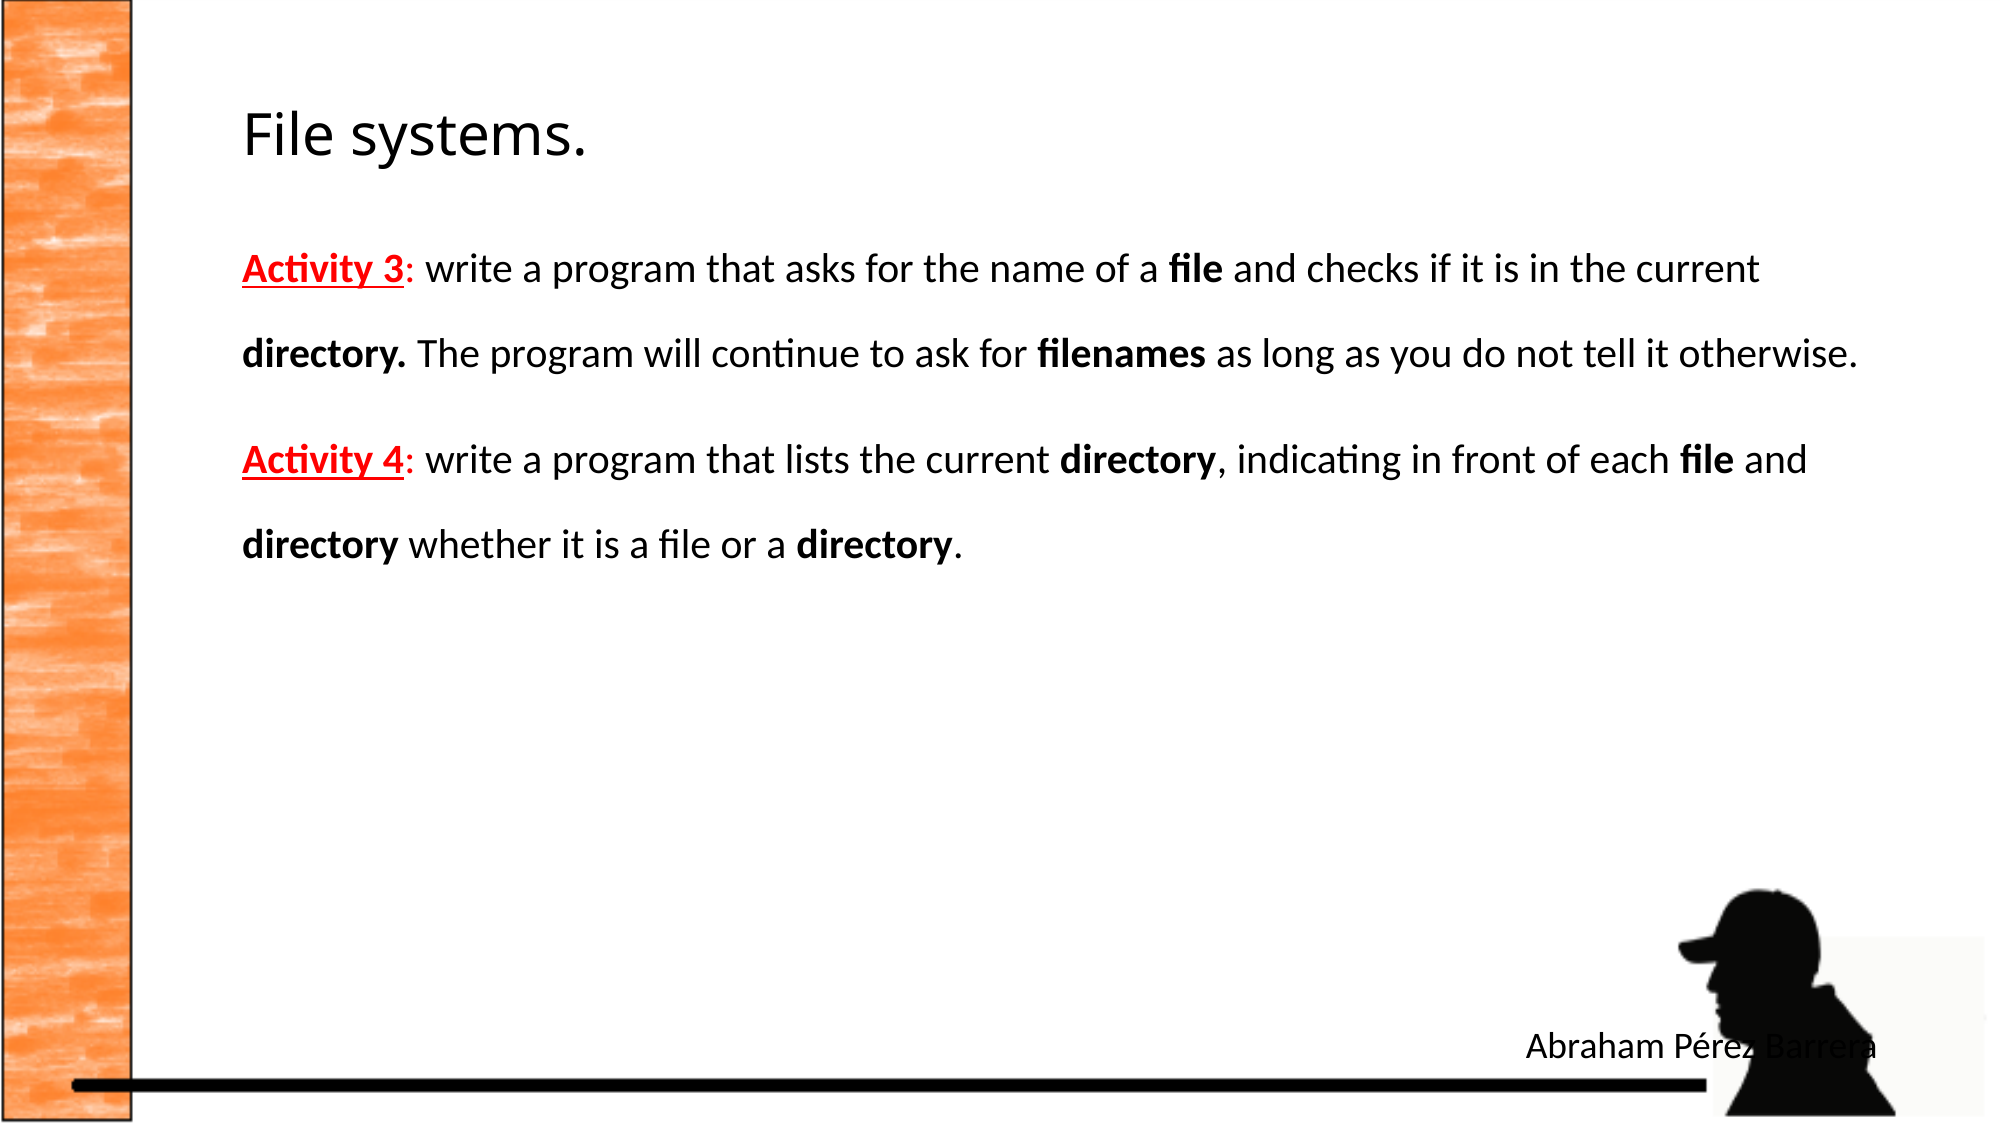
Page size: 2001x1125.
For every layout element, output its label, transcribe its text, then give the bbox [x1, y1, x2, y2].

list Activity 3: write a program that asks for the name of a file and checks if it is in the current directory. The program will continue to ask for filenames as long as you do not tell it otherwise. Activity 4: write a program that lists the current directory, indicating in front of each file and directory whether it is a file or a directory. [227, 198, 1901, 1085]
picture [0, 0, 2001, 1125]
title File systems. [227, 43, 1397, 186]
